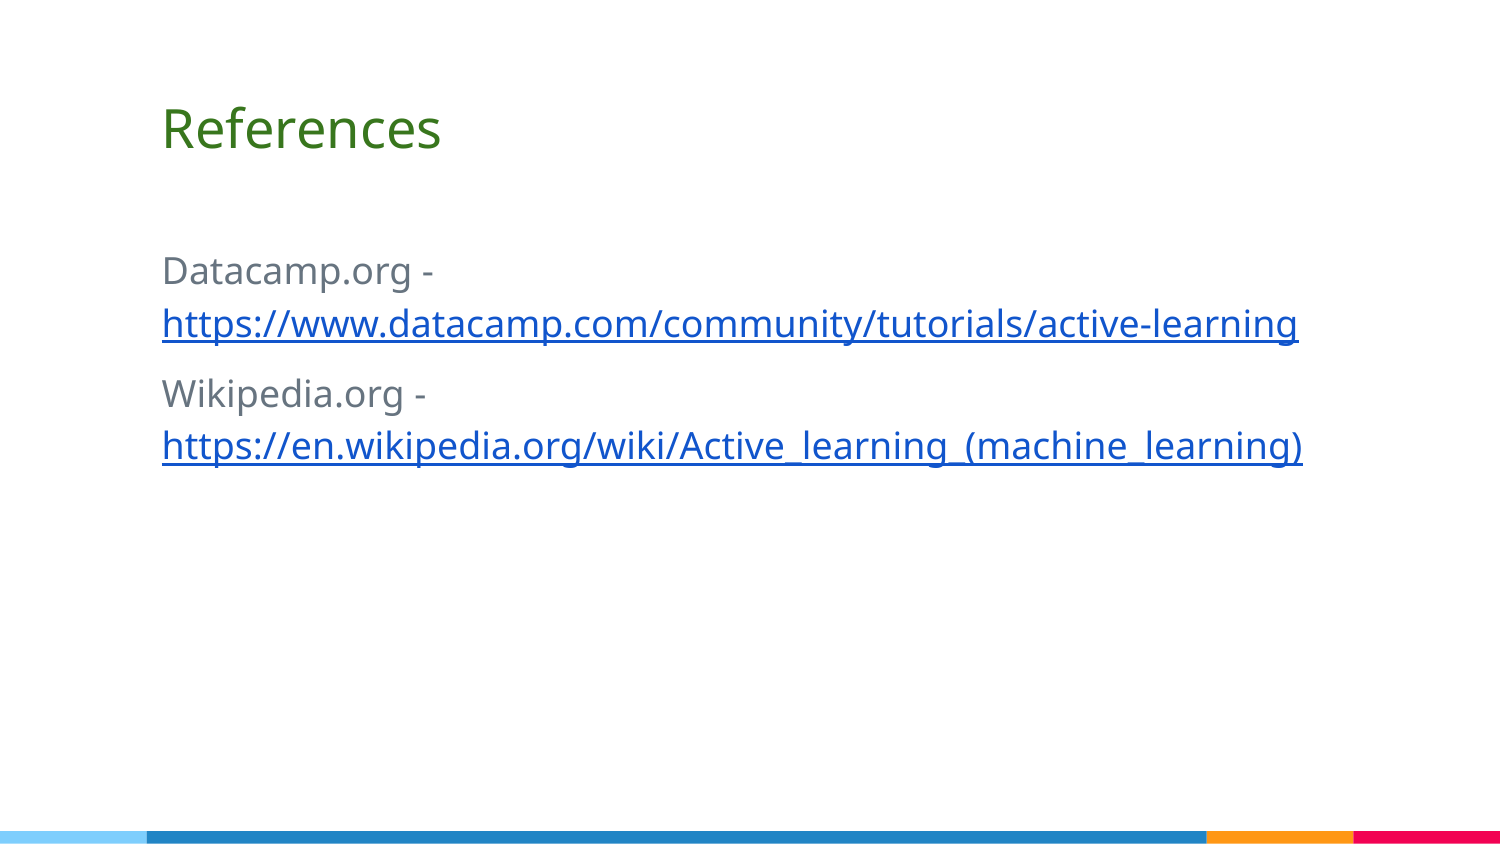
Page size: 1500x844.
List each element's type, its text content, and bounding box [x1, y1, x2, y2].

list Datacamp.org - https://www.datacamp.com/community/tutorials/active-learning Wikipedia.org - https://en.wikipedia.org/wiki/Active_learning_(machine_learning) [146, 225, 1354, 809]
title References [146, 33, 1354, 175]
